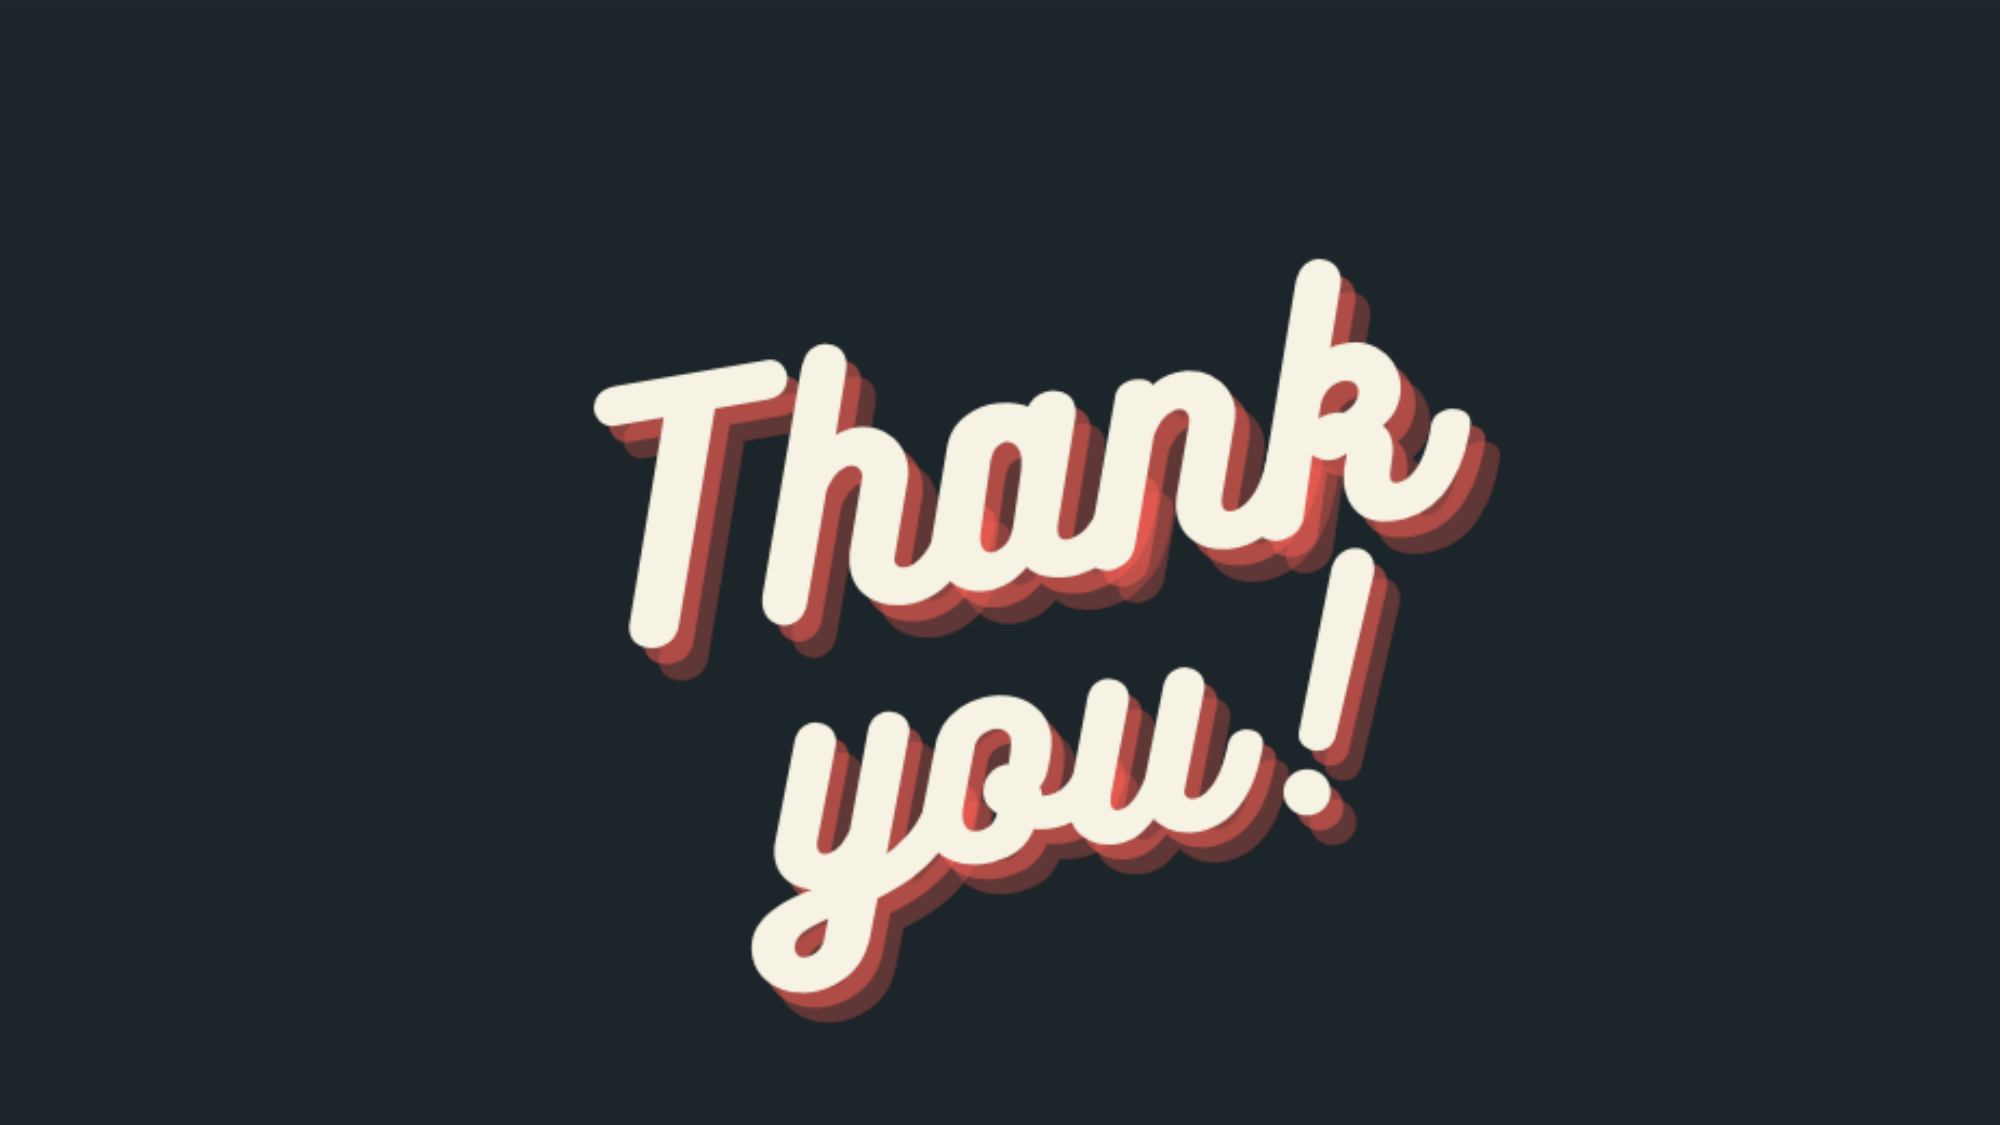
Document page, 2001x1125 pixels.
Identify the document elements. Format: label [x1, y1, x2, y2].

list [0, 0, 2000, 1125]
